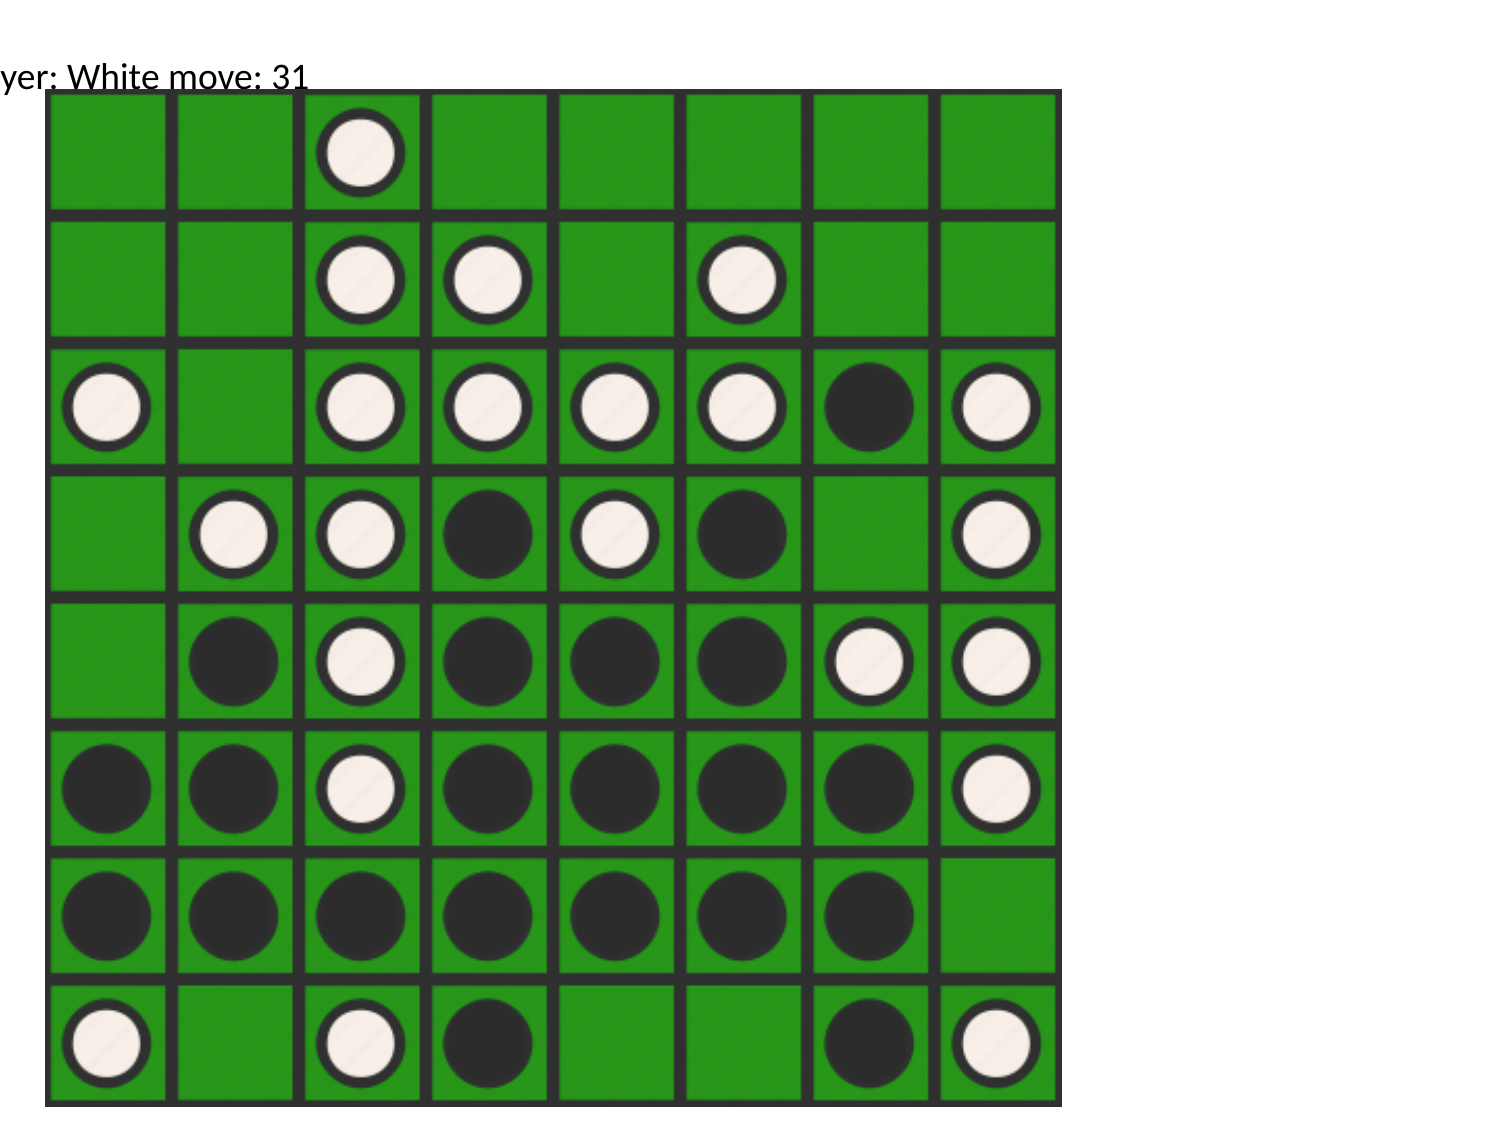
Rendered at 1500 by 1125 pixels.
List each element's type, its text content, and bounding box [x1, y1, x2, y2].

picture [44, 89, 1062, 1107]
text_box turn: 40 player: White move: 31 [0, 44, 325, 105]
